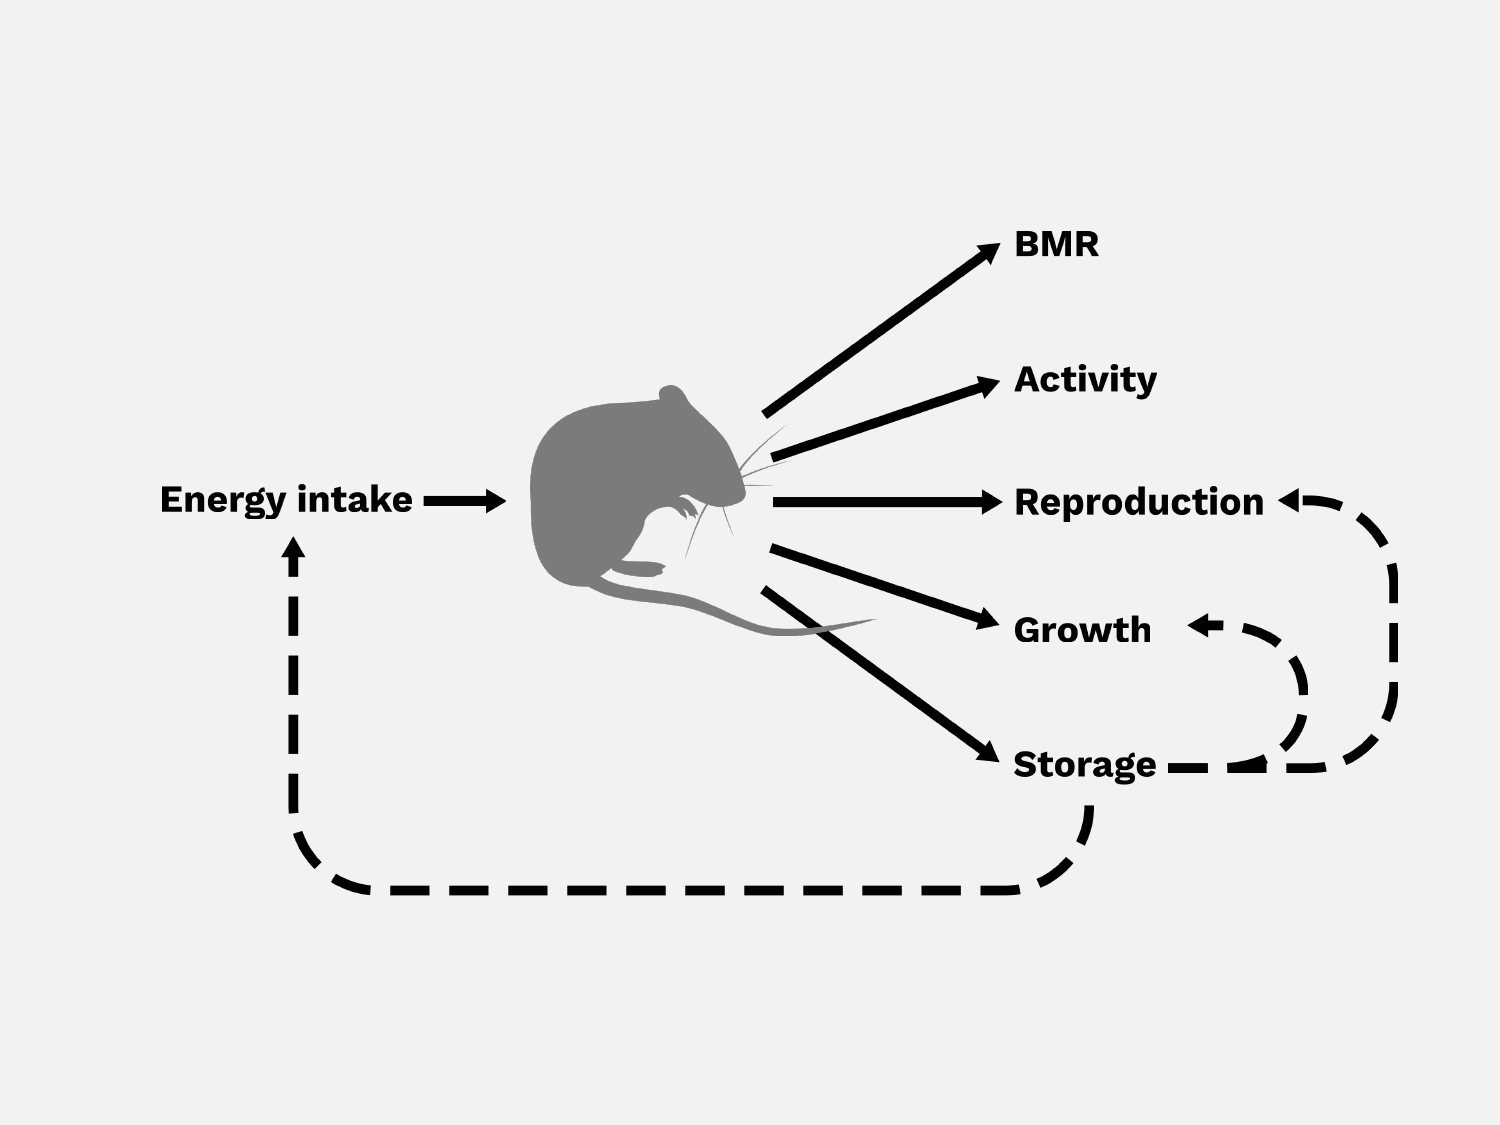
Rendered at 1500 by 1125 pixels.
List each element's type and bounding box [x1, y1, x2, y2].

picture [281, 231, 1398, 896]
picture [162, 484, 506, 519]
